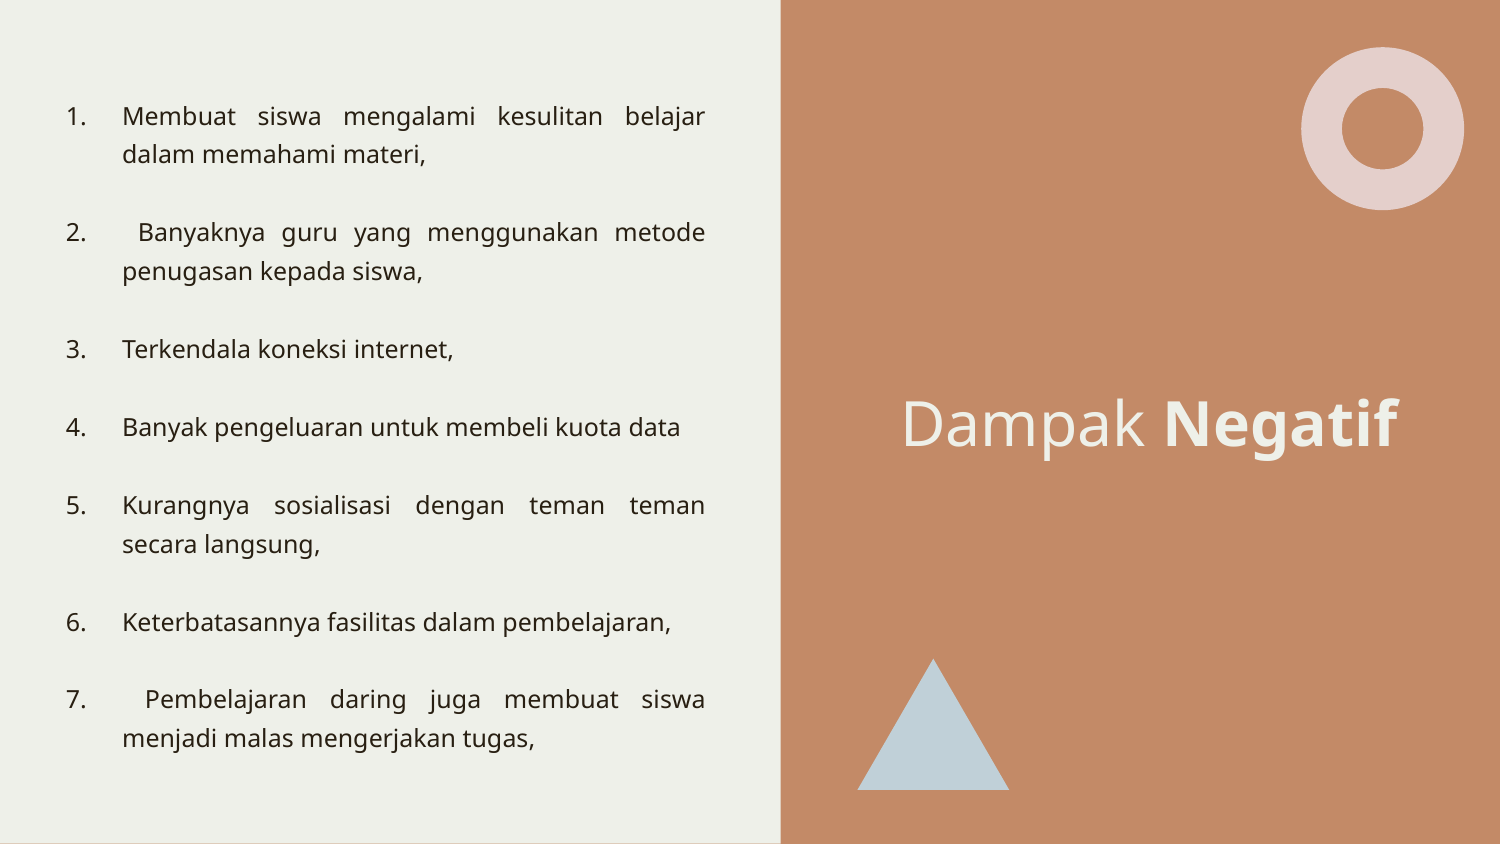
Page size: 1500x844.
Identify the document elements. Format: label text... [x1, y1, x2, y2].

text_box [857, 658, 1010, 790]
text_box [1301, 47, 1465, 211]
title Dampak Negatif [857, 352, 1441, 491]
subtitle Membuat siswa mengalami kesulitan belajar dalam memahami materi, Banyaknya guru yang menggunakan metode penugasan kepada siswa, Terkendala koneksi internet, Banyak pengeluaran untuk membeli kuota data Kurangnya sosialisasi dengan teman teman secara langsung, Keterbatasannya fasilitas dalam pembelajaran, Pembelajaran daring juga membuat siswa menjadi malas mengerjakan tugas, [35, 23, 737, 821]
